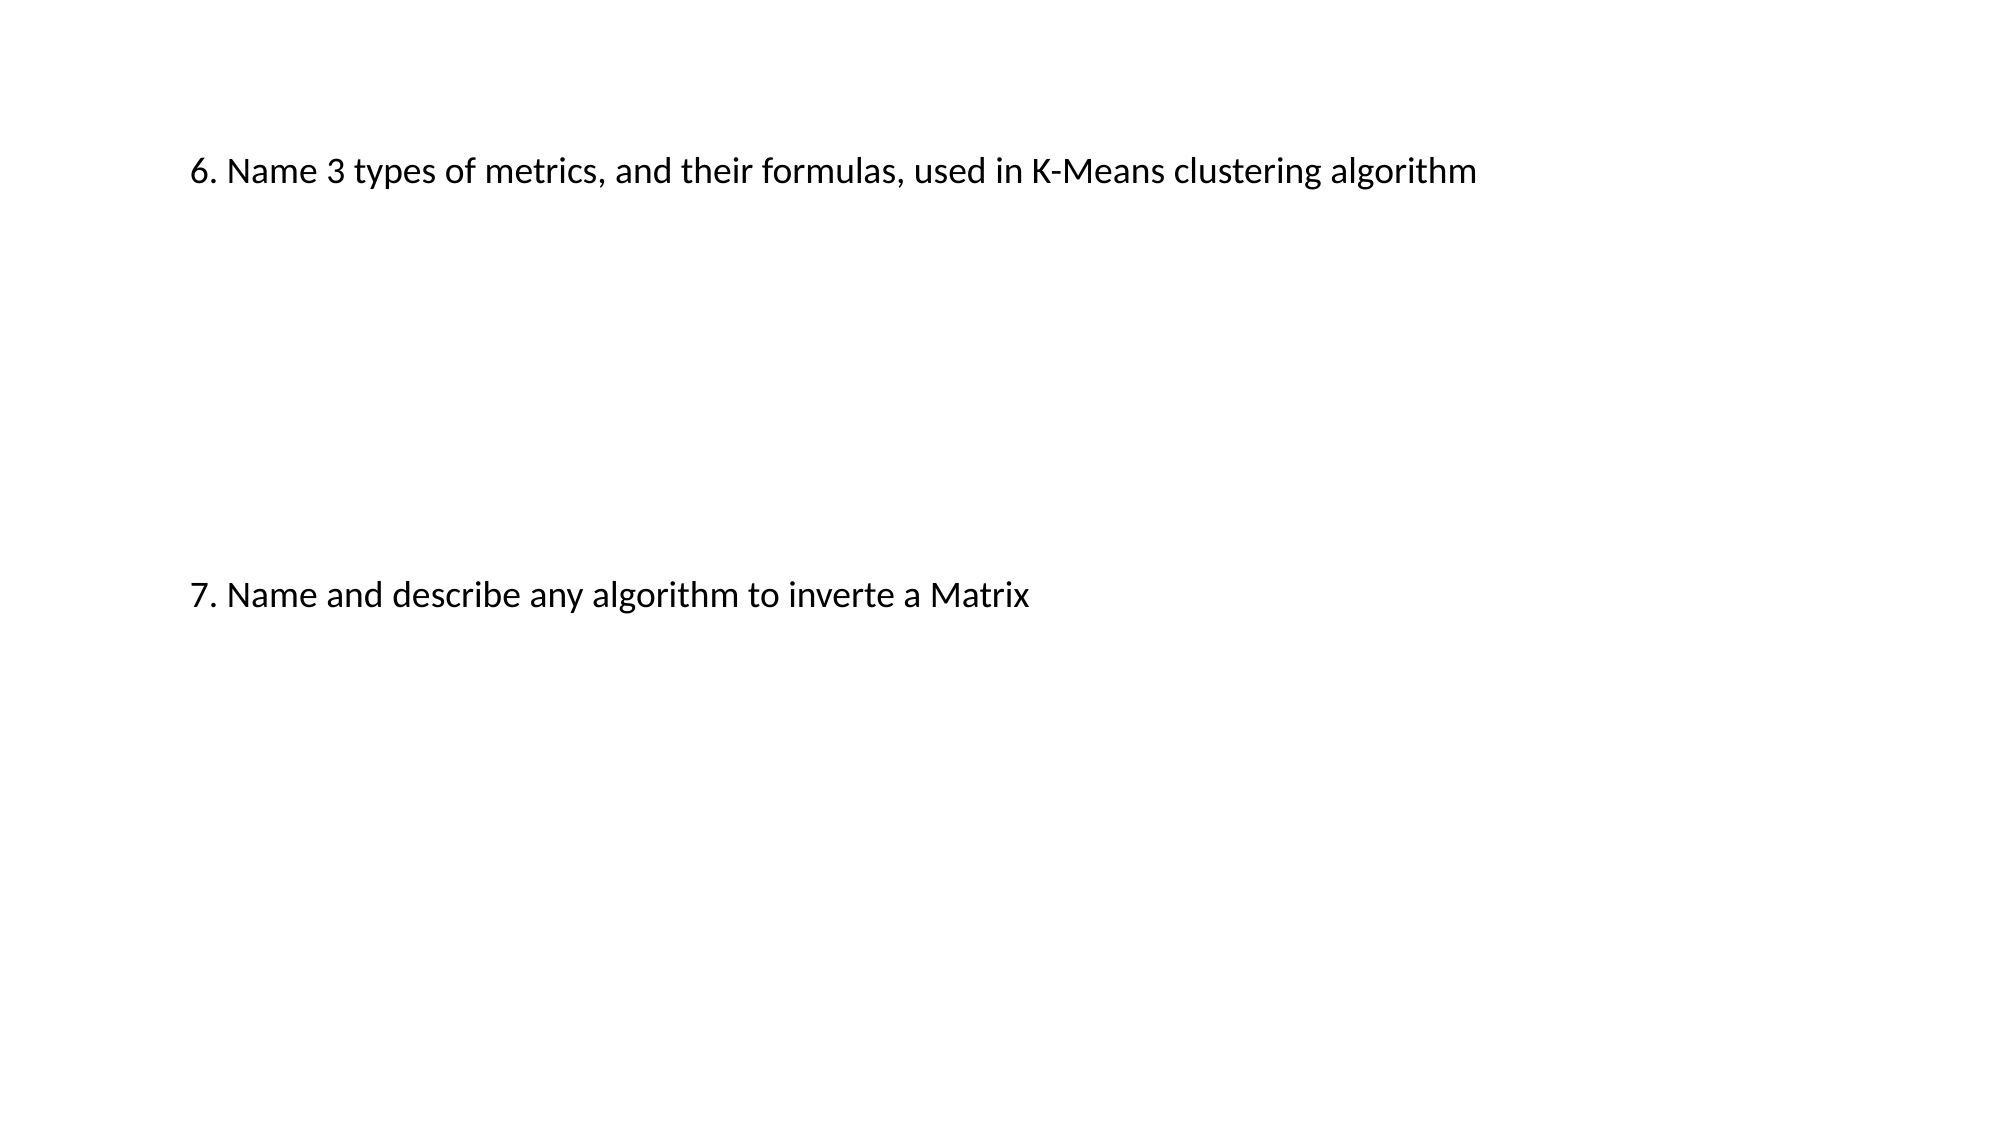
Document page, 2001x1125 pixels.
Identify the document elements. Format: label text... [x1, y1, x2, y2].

text_box 6. Name 3 types of metrics, and their formulas, used in K-Means clustering algorithm [175, 138, 1655, 199]
text_box 7. Name and describe any algorithm to inverte a Matrix [175, 562, 1487, 623]
